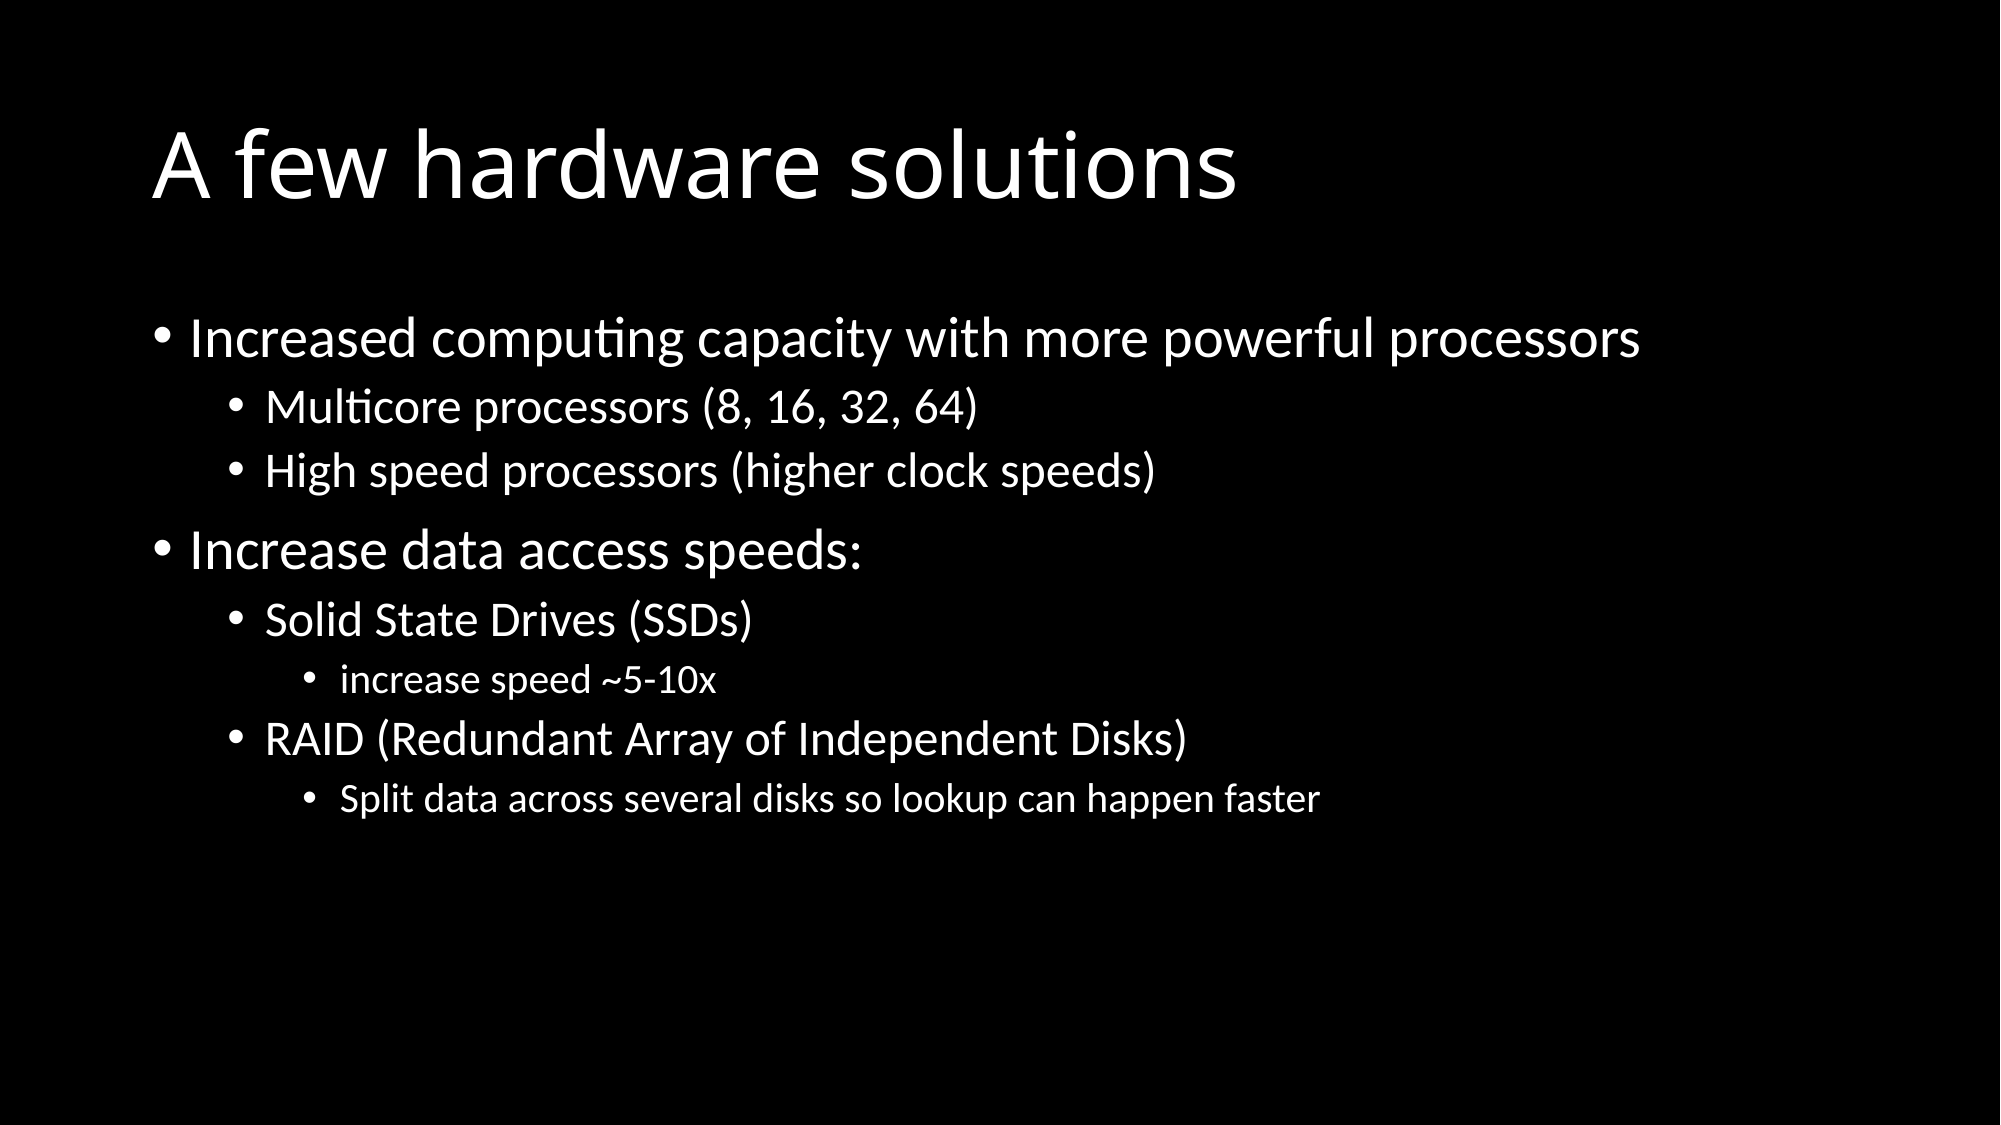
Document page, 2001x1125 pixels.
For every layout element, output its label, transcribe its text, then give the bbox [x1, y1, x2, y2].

list Increased computing capacity with more powerful processors Multicore processors (8, 16, 32, 64) High speed processors (higher clock speeds) Increase data access speeds: Solid State Drives (SSDs) increase speed ~5-10x RAID (Redundant Array of Independent Disks) Split data across several disks so lookup can happen faster [137, 299, 1863, 1014]
title A few hardware solutions [137, 59, 1863, 278]
